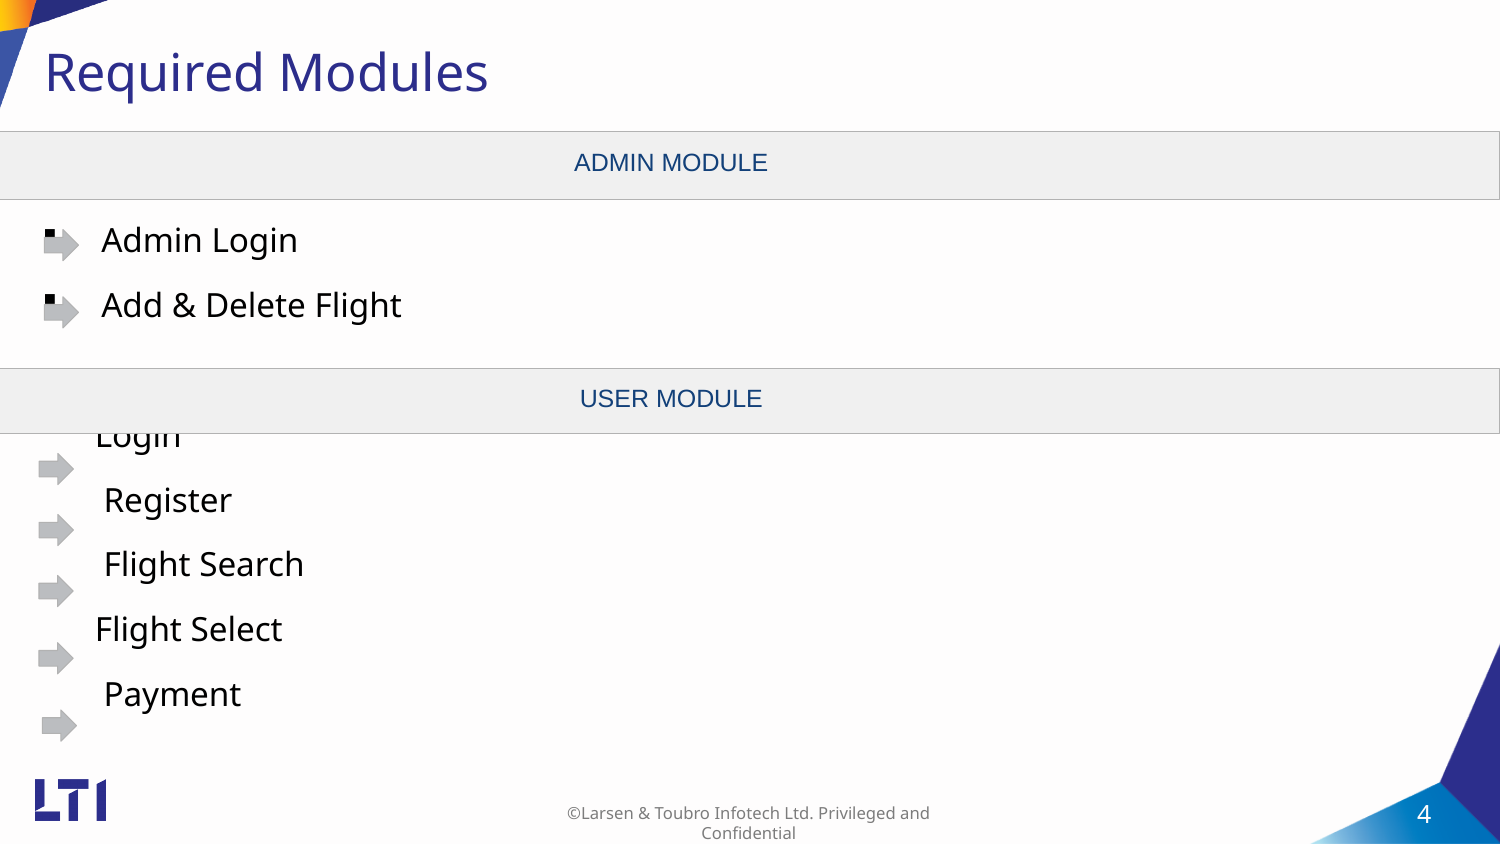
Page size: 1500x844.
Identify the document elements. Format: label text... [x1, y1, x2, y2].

text_box [39, 514, 74, 546]
text_box USER MODULE [433, 375, 910, 421]
title Required Modules [43, 38, 1362, 104]
text_box [38, 575, 74, 607]
picture [0, 0, 109, 110]
text_box [0, 368, 1500, 434]
text_box [42, 709, 77, 742]
picture [35, 779, 106, 821]
text_box [44, 296, 79, 328]
list Admin Module Admin Login Add & Delete Flight Login Register Flight Search Flight Select Payment [42, 434, 1456, 766]
text_box [39, 453, 74, 485]
text_box [38, 642, 74, 674]
picture [1288, 640, 1500, 844]
text_box [0, 131, 1500, 200]
list Admin Module Admin Login Add & Delete Flight Login Register Flight Search Flight Select Payment [42, 200, 1456, 368]
text_box ADMIN MODULE [433, 138, 910, 184]
text_box [44, 229, 79, 261]
